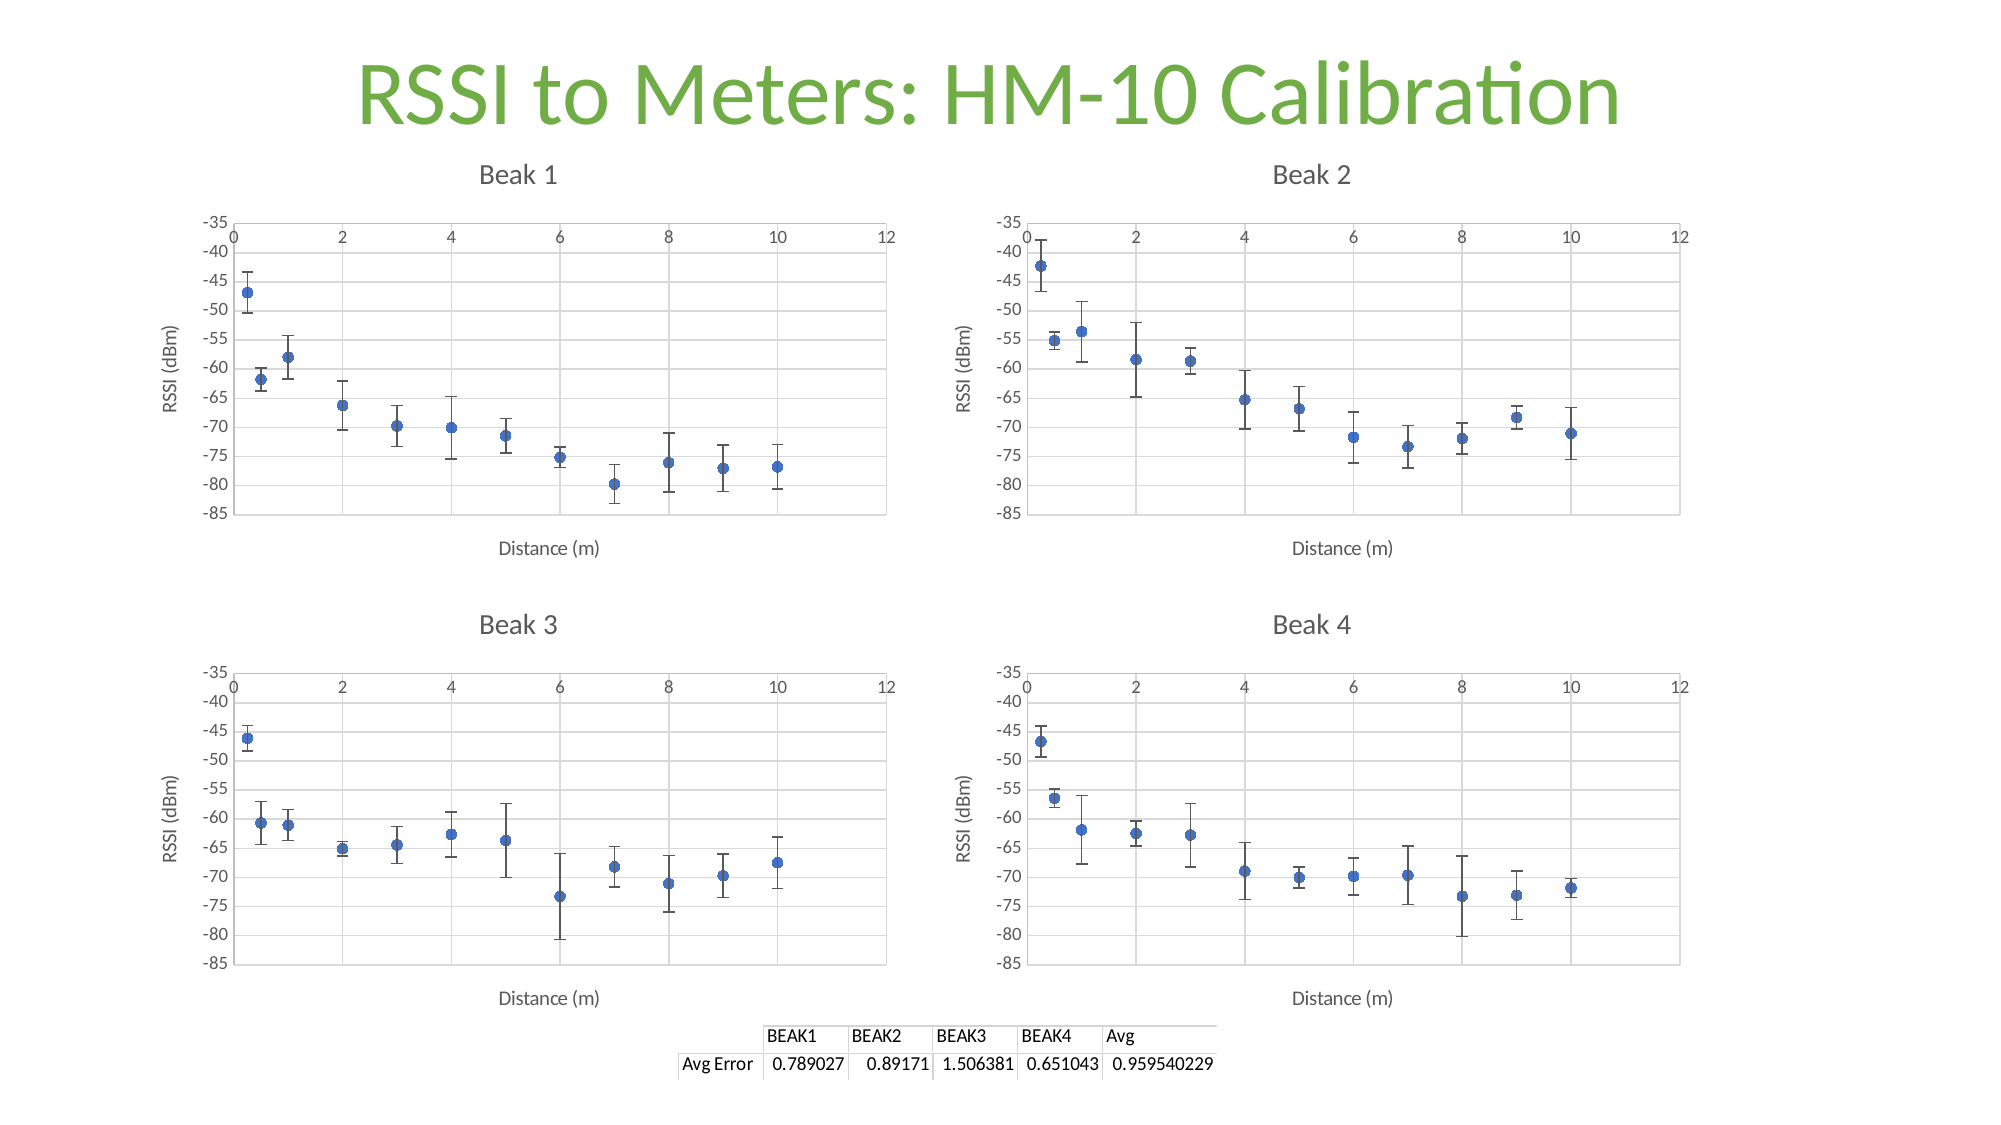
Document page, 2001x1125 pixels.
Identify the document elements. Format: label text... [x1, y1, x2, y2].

chart [127, 140, 912, 1041]
title RSSI to Meters: HM-10 Calibration [127, 22, 1853, 168]
picture [678, 1025, 1218, 1081]
chart [921, 140, 1705, 1041]
